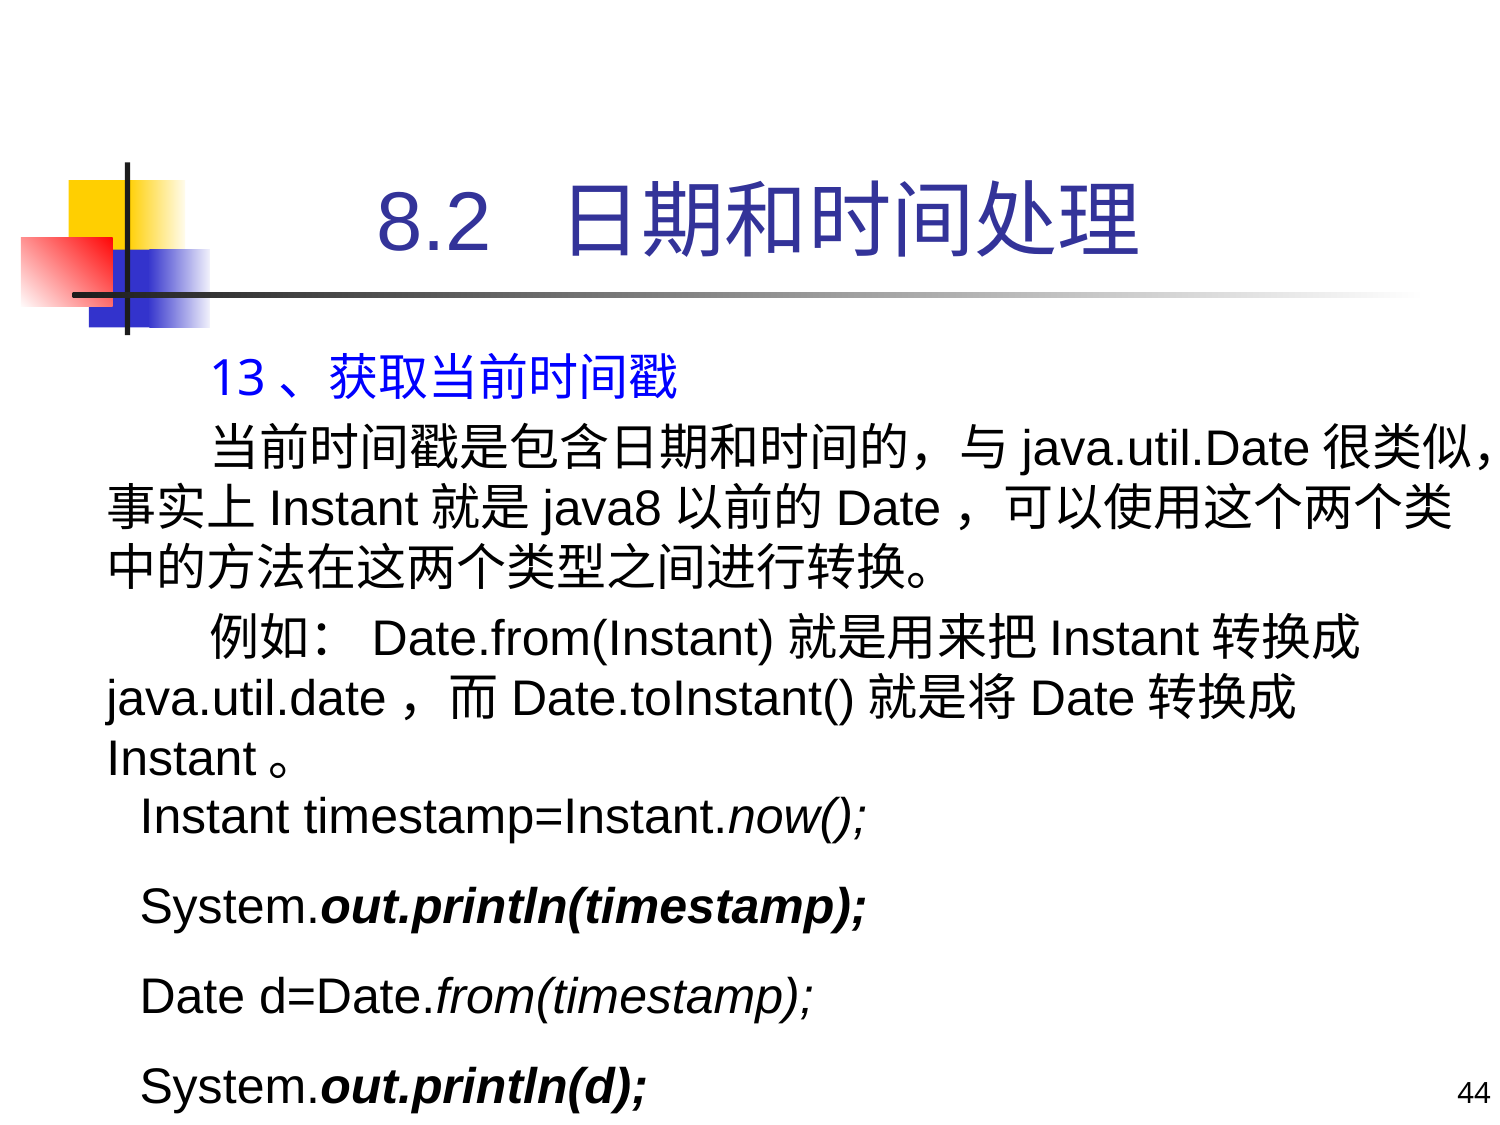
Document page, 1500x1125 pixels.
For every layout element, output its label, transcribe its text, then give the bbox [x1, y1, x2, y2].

list 13、获取当前时间戳 当前时间戳是包含日期和时间的，与java.util.Date很类似，事实上Instant就是java8以前的Date，可以使用这个两个类中的方法在这两个类型之间进行转换。 例如：Date.from(Instant)就是用来把Instant转换成java.util.date，而Date.toInstant()就是将Date转换成Instant。 [91, 338, 1500, 991]
slide_number 44 [1402, 1046, 1500, 1123]
text_box Instant timestamp=Instant.now(); System.out.println(timestamp); Date d=Date.from(timestamp); System.out.println(d); [124, 746, 1455, 1121]
title 8.2 日期和时间处理 [188, 113, 1329, 275]
